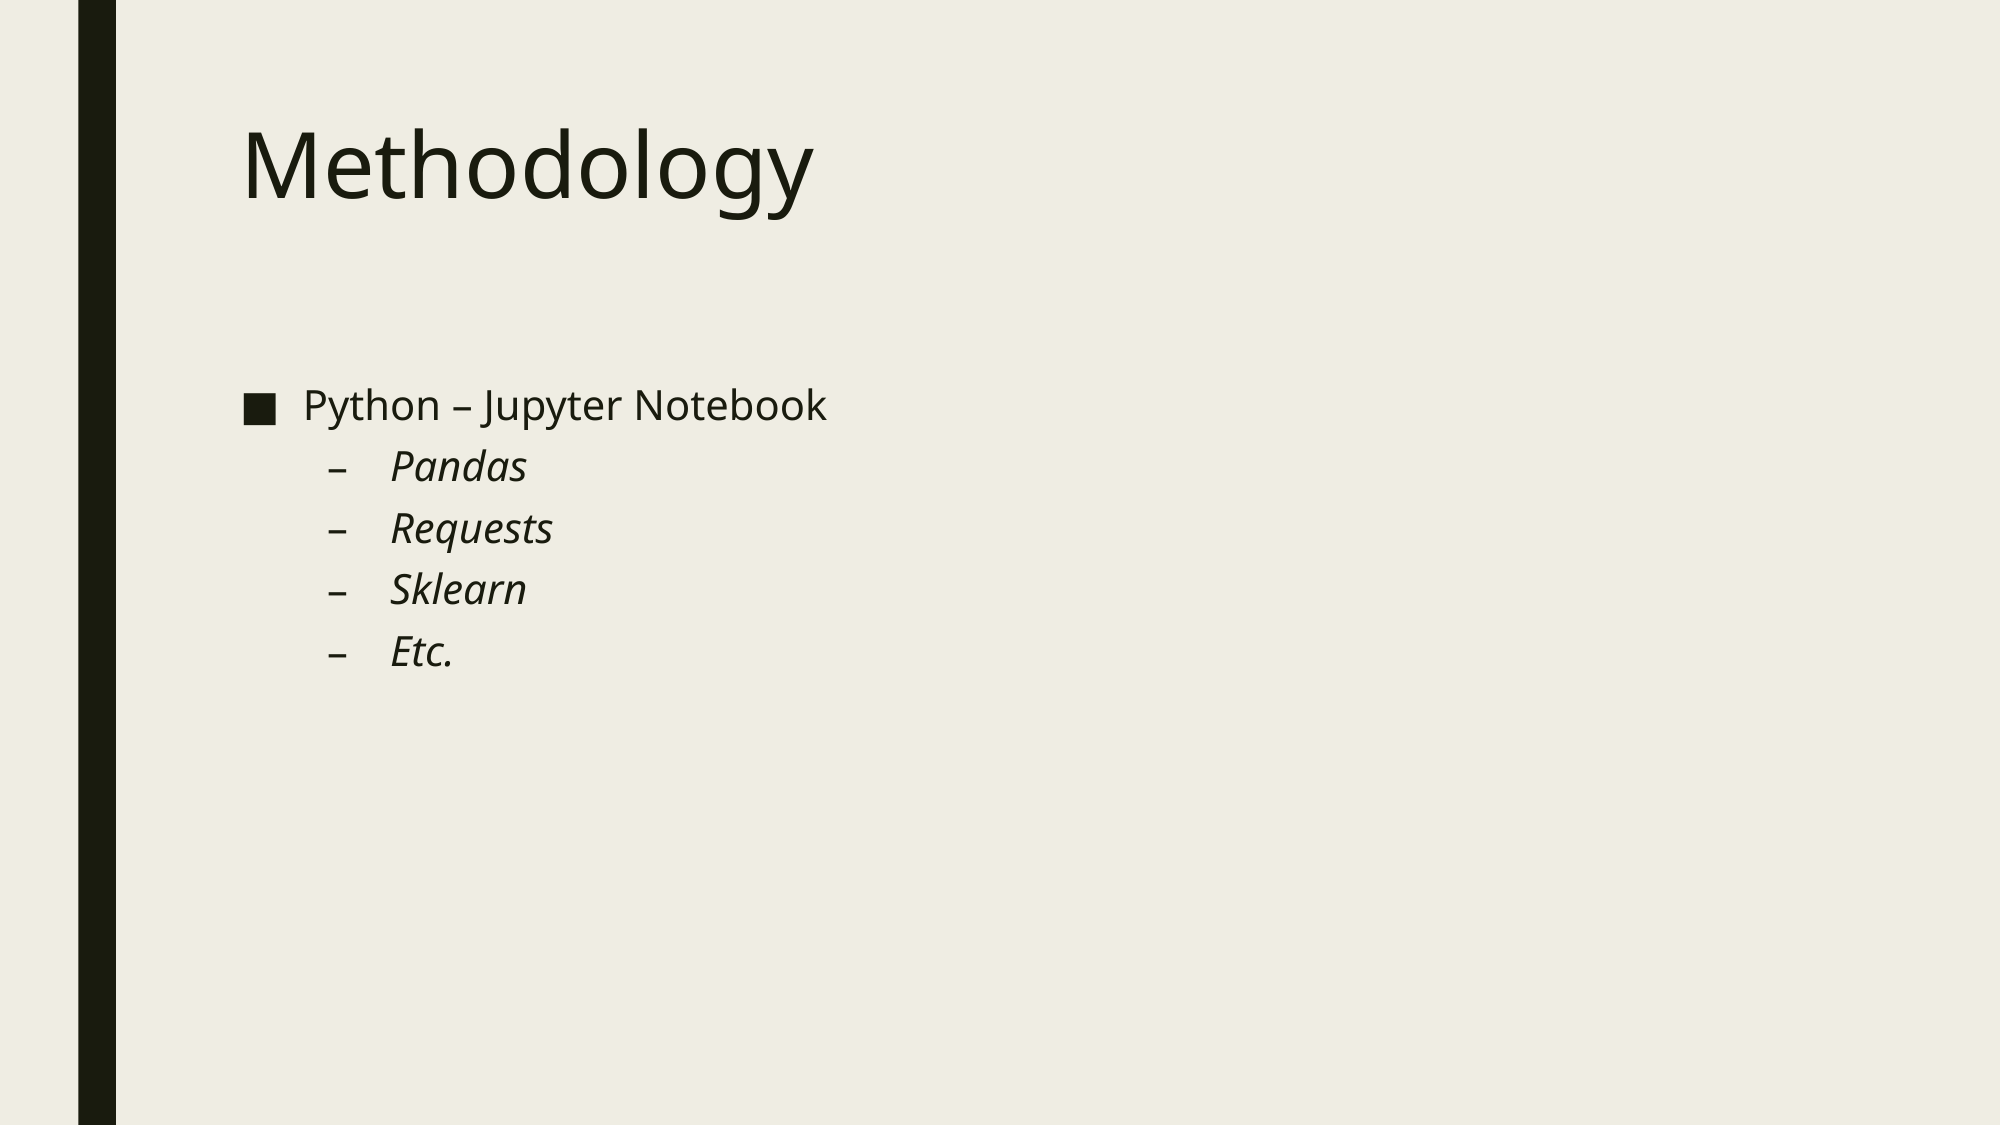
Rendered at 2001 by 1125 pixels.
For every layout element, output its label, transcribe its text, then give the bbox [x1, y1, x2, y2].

title Methodology [225, 112, 1800, 357]
list Python – Jupyter Notebook Pandas Requests Sklearn Etc. [225, 375, 1800, 963]
